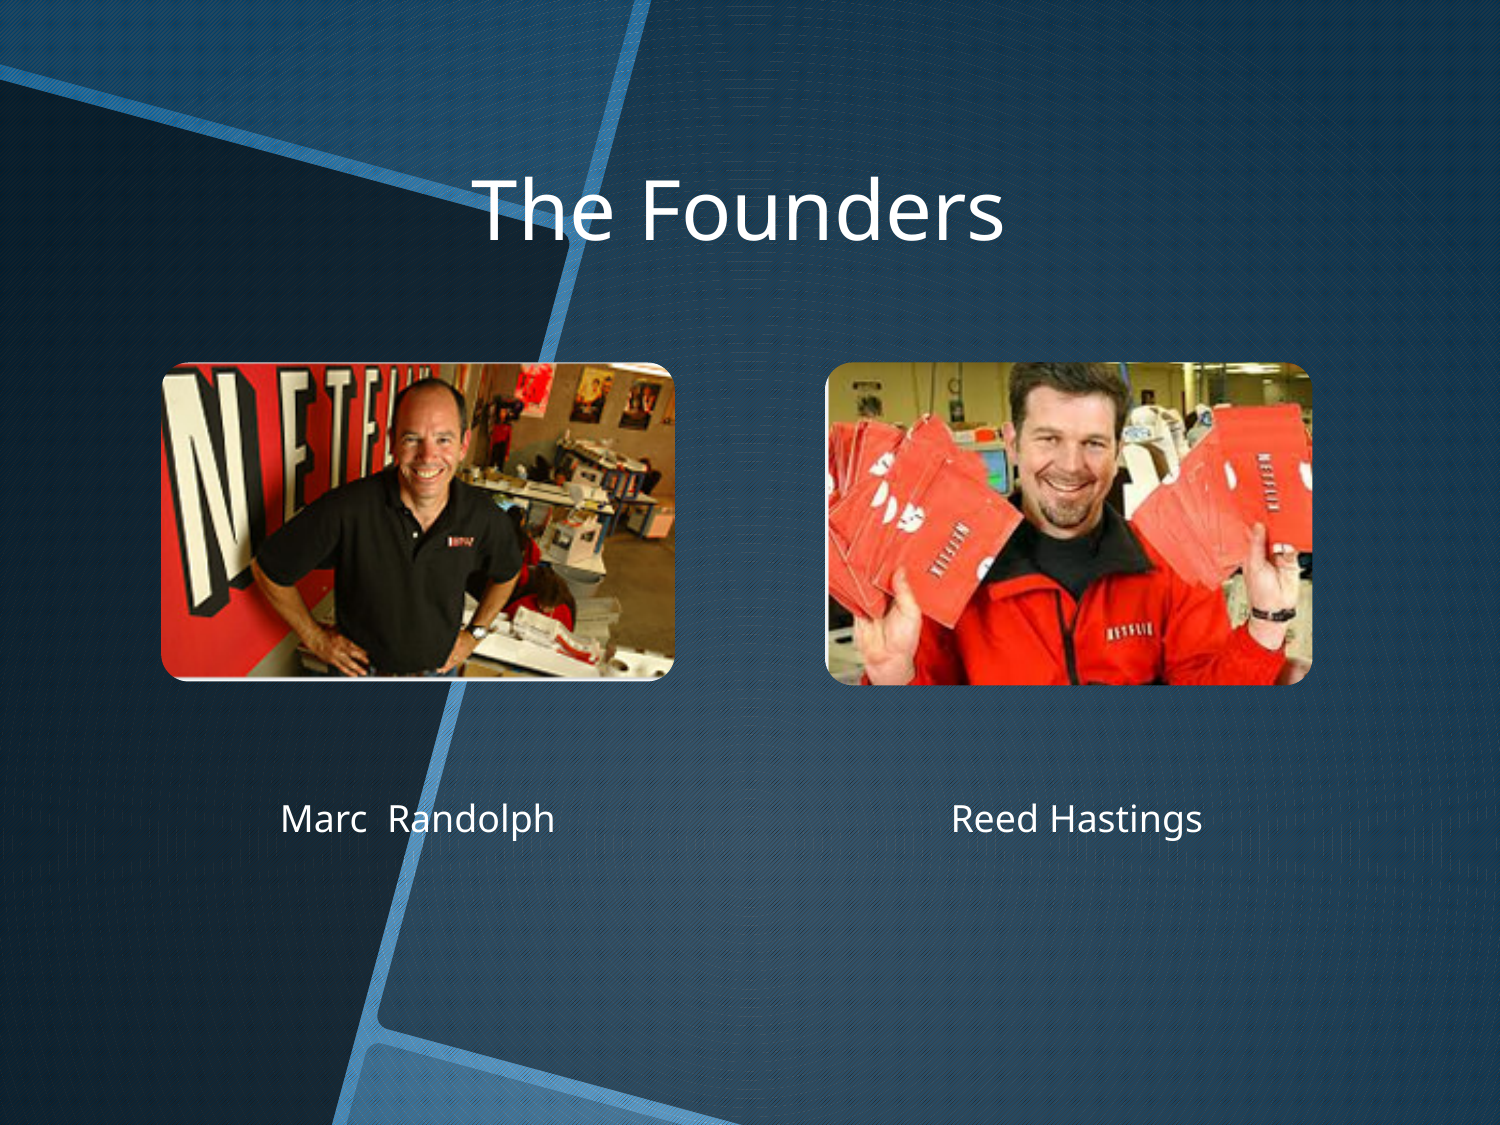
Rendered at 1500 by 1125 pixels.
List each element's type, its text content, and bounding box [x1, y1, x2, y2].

picture [824, 361, 1313, 686]
text_box Marc Randolph [265, 787, 572, 848]
text_box Reed Hastings [935, 787, 1219, 848]
text_box The Founders [457, 149, 1023, 265]
picture [160, 361, 676, 682]
